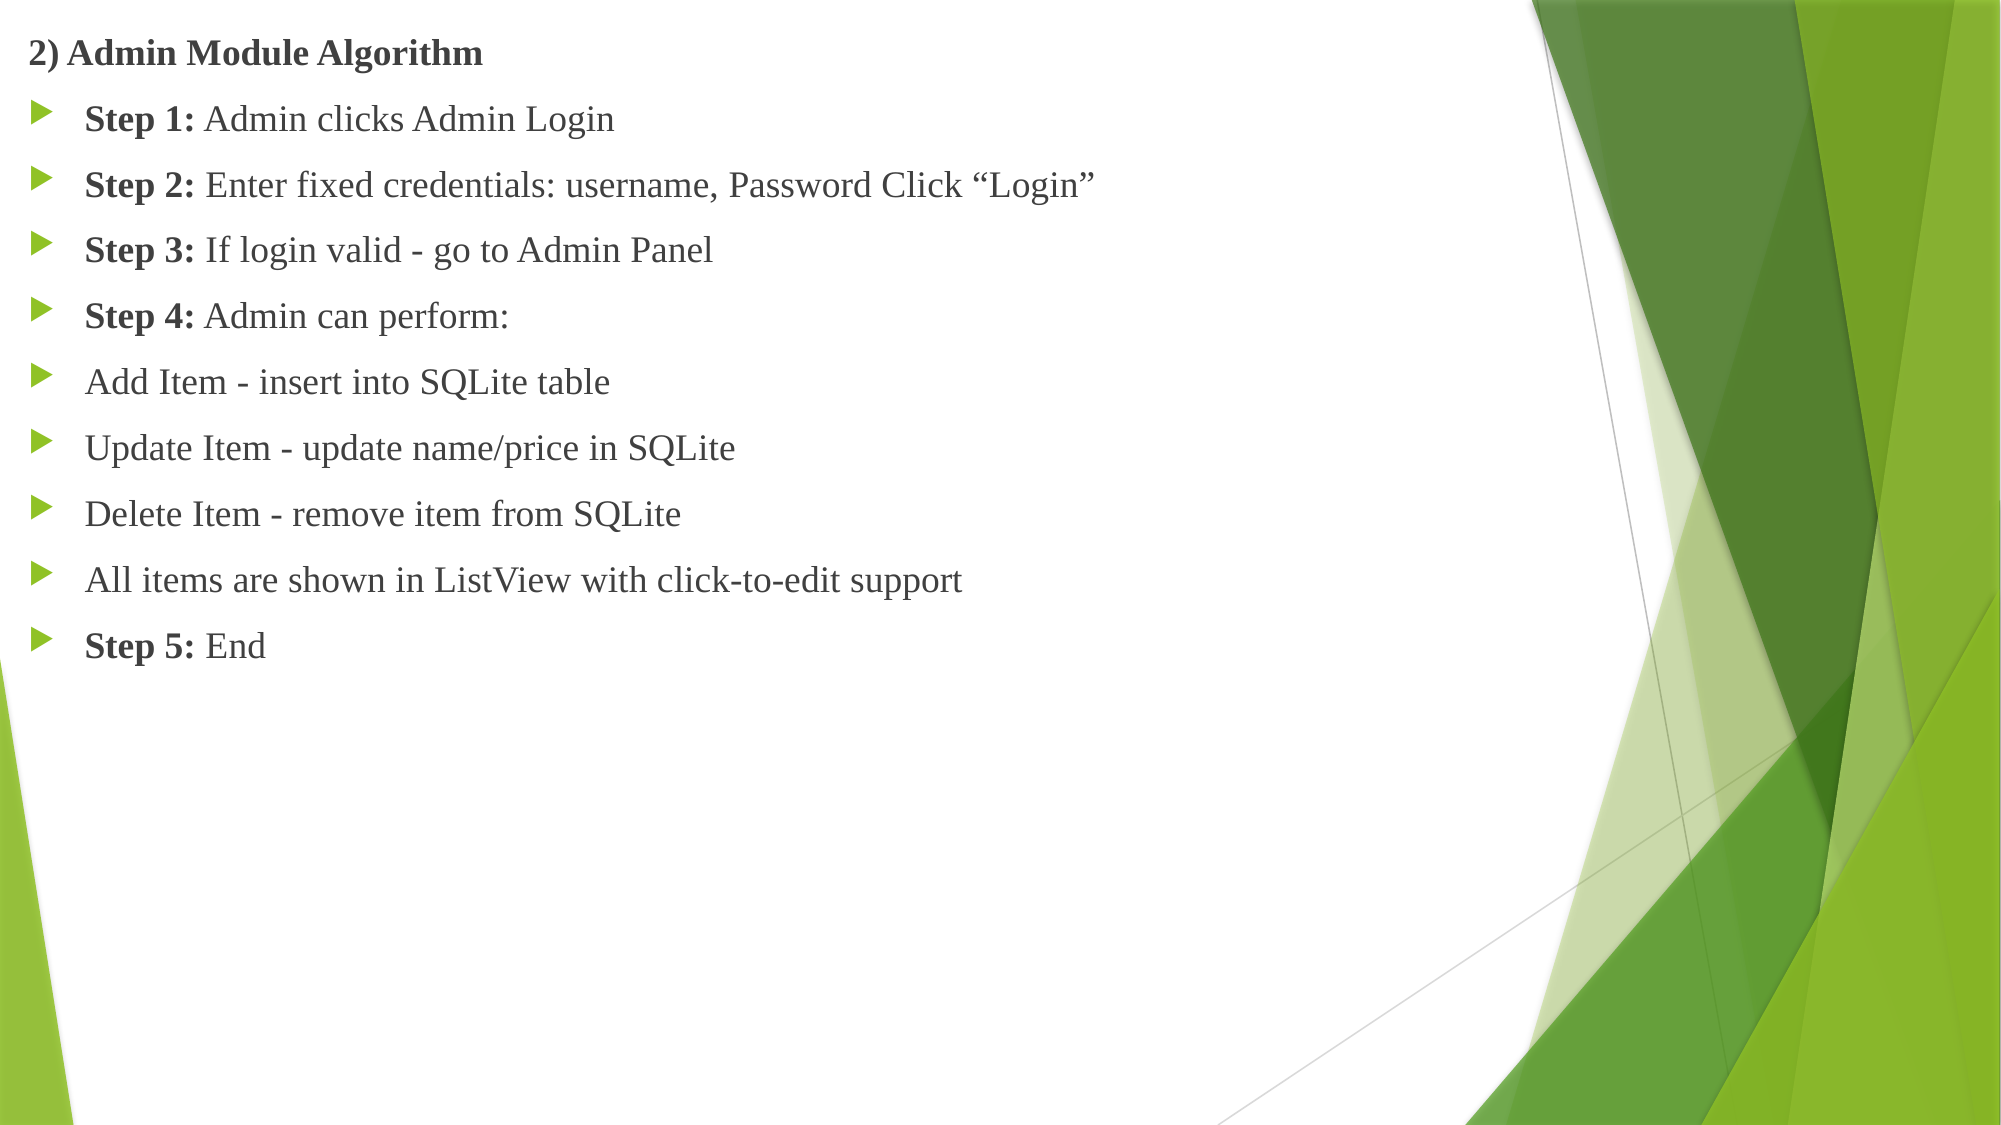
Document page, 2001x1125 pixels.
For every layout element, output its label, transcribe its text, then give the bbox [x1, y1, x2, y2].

list 2) Admin Module Algorithm Step 1: Admin clicks Admin Login Step 2: Enter fixed credentials: username, Password Click “Login” Step 3: If login valid - go to Admin Panel Step 4: Admin can perform: Add Item - insert into SQLite table Update Item - update name/price in SQLite Delete Item - remove item from SQLite All items are shown in ListView with click-to-edit support Step 5: End [13, 20, 1988, 1112]
